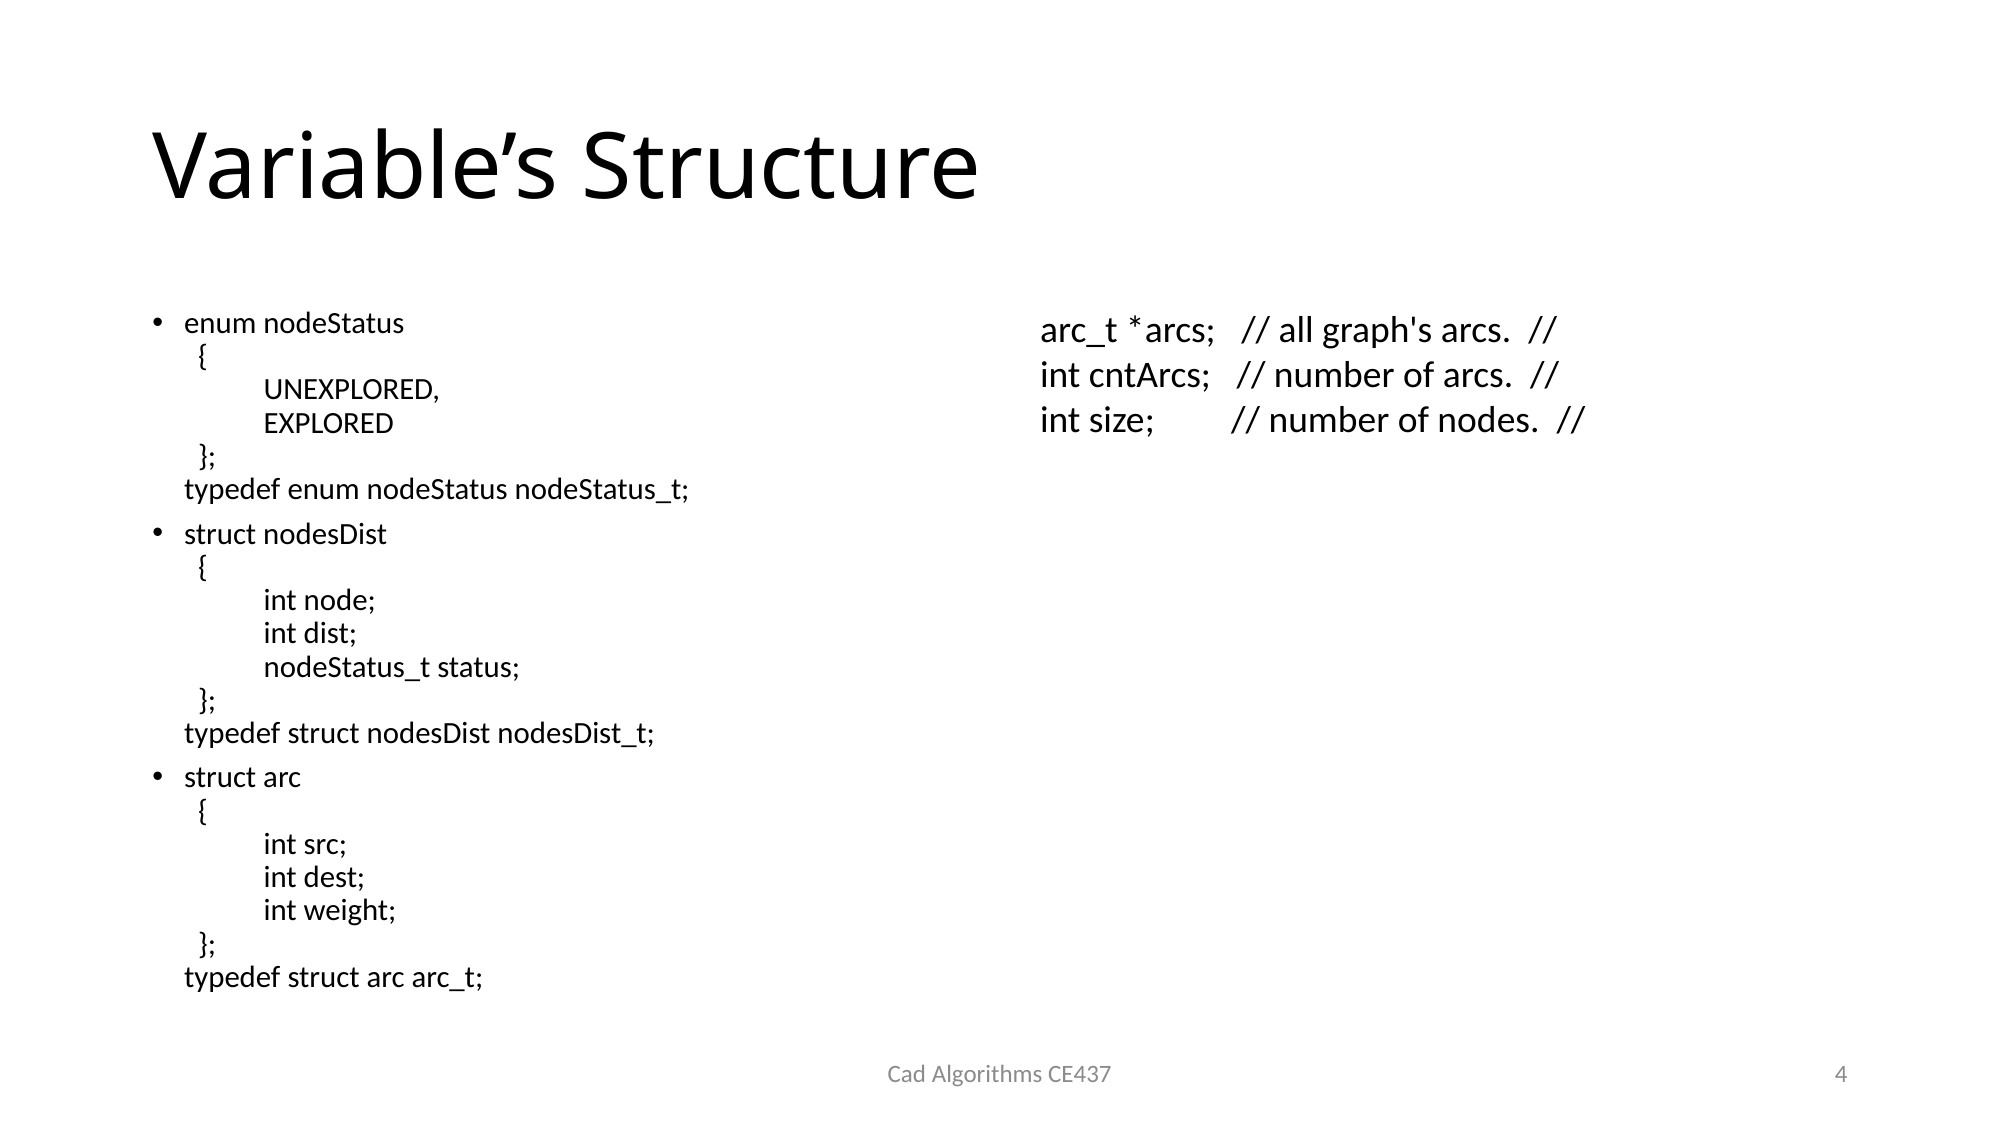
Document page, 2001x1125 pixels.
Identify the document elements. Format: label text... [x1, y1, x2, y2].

text_box [1025, 277, 1825, 992]
list enum nodeStatus { UNEXPLORED, EXPLORED }; typedef enum nodeStatus nodeStatus_t; struct nodesDist { int node; int dist; nodeStatus_t status; }; typedef struct nodesDist nodesDist_t; struct arc { int src; int dest; int weight; }; typedef struct arc arc_t; [137, 299, 938, 1014]
slide_number 4 [1412, 1042, 1863, 1103]
title Variable’s Structure [137, 59, 1863, 278]
text_box arc_t *arcs; // all graph's arcs. // int cntArcs; // number of arcs. // int size; // number of nodes. // [1025, 297, 1678, 493]
footer Cad Algorithms CE437 [662, 1042, 1338, 1103]
